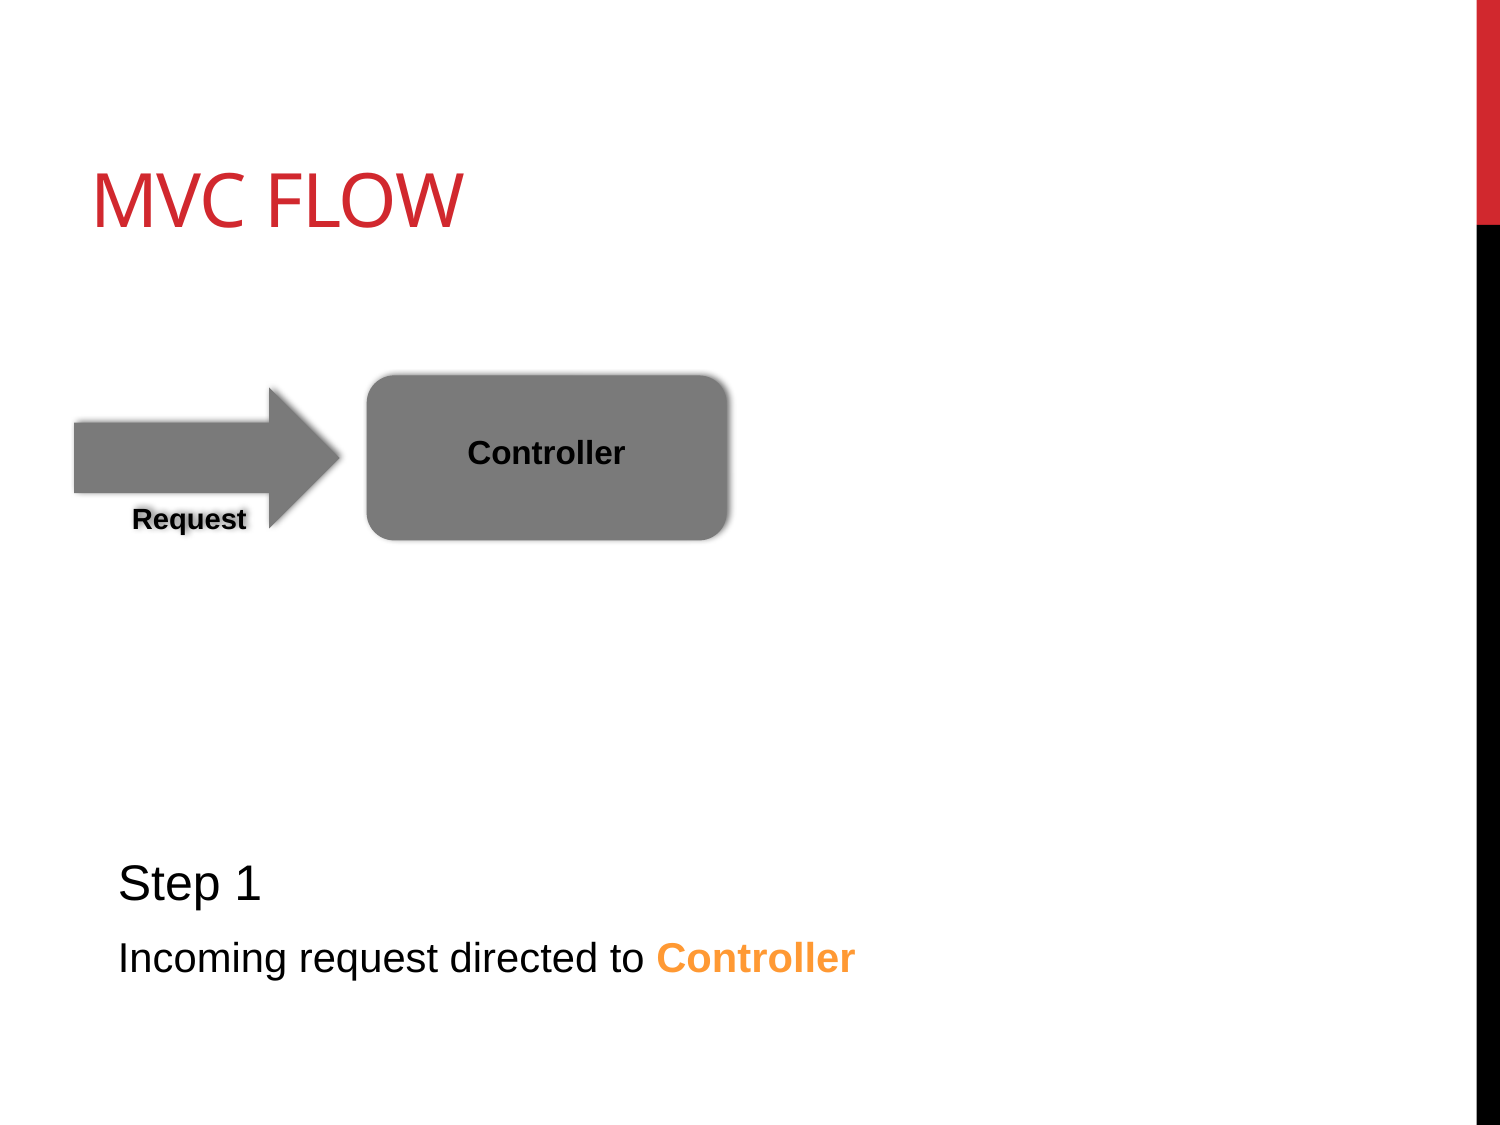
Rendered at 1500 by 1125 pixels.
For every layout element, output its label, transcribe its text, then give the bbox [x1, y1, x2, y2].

title MVC Flow [75, 25, 1025, 250]
text_box Controller [366, 375, 727, 541]
text_box Step 1 Incoming request directed to Controller [117, 857, 1339, 982]
text_box Request [74, 387, 340, 529]
